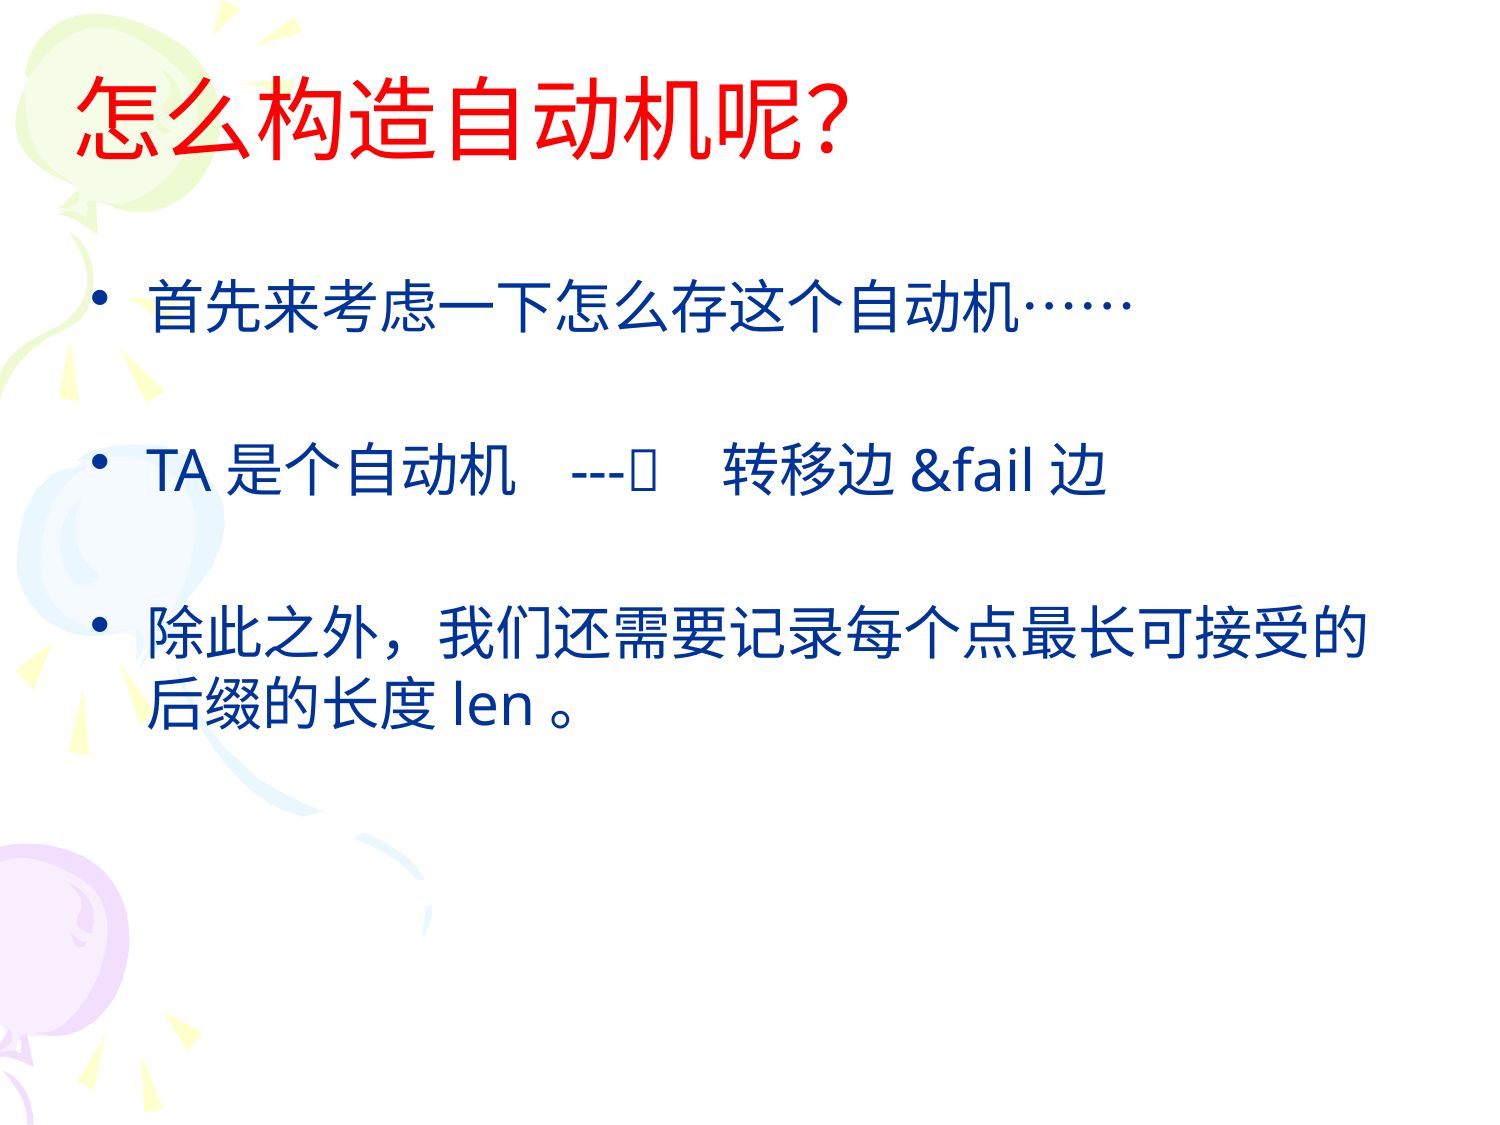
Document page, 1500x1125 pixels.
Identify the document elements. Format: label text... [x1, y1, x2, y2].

text_box 怎么构造自动机呢？ [56, 54, 913, 180]
list 首先来考虑一下怎么存这个自动机…… TA是个自动机 --- 转移边&fail边 除此之外，我们还需要记录每个点最长可接受的后缀的长度len。 [74, 262, 1426, 994]
